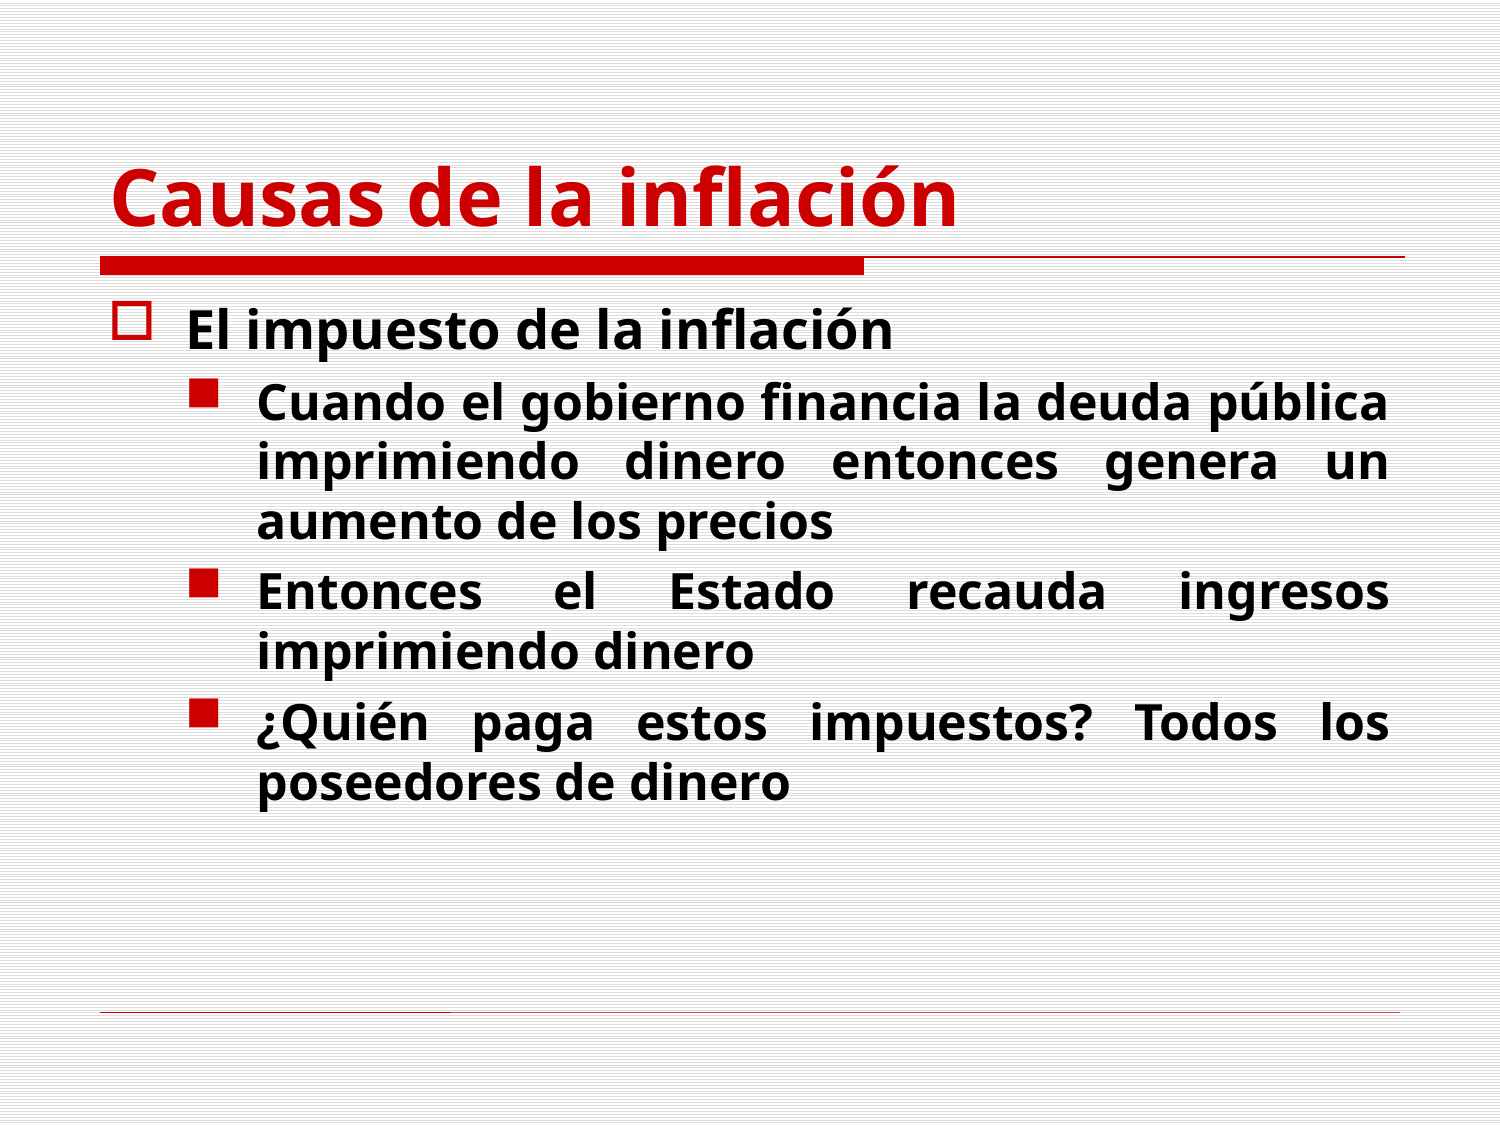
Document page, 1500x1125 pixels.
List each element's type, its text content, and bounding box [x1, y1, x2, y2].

title Causas de la inflación [94, 50, 1407, 250]
list El impuesto de la inflación Cuando el gobierno financia la deuda pública imprimiendo dinero entonces genera un aumento de los precios Entonces el Estado recauda ingresos imprimiendo dinero ¿Quién paga estos impuestos? Todos los poseedores de dinero [92, 287, 1406, 988]
